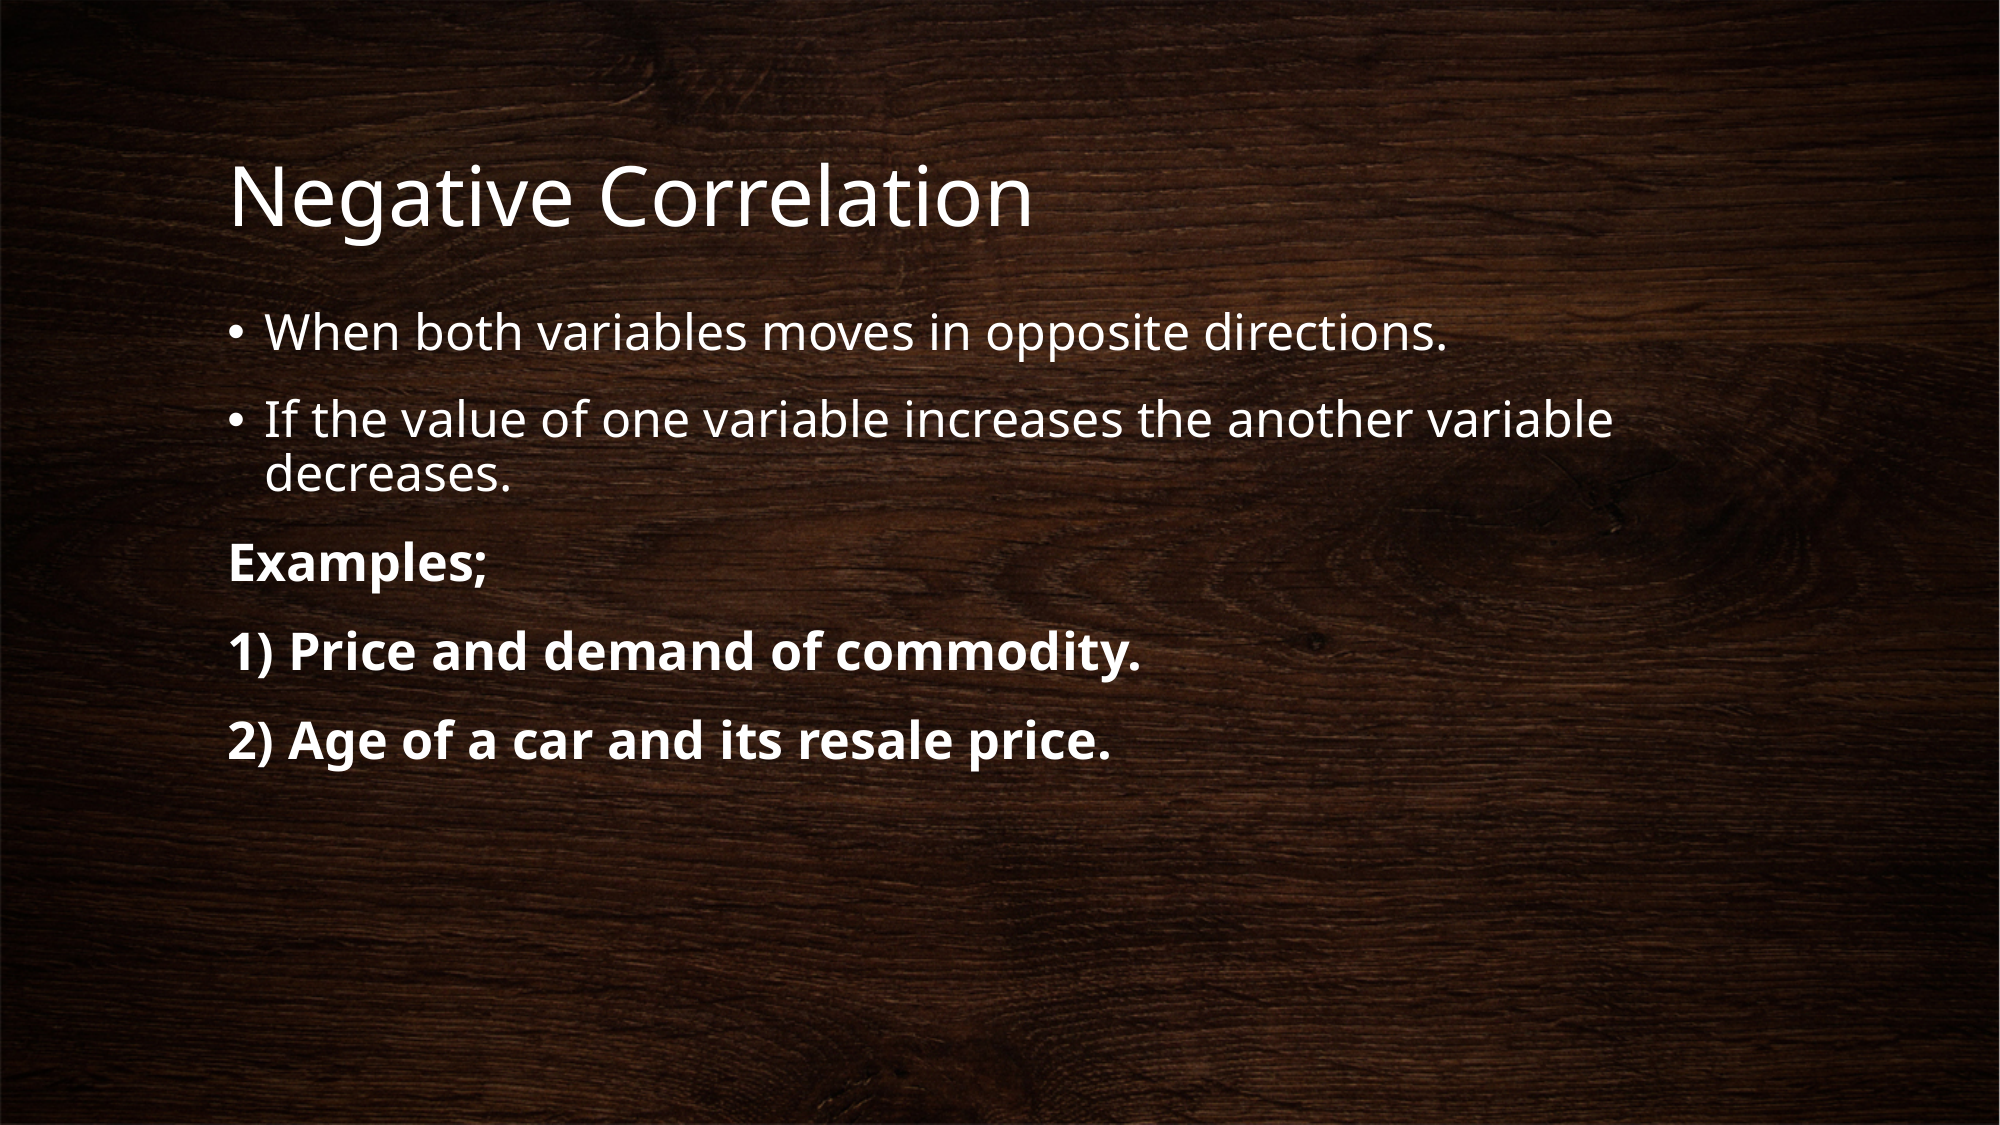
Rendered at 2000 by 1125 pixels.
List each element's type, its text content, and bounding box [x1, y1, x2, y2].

picture [0, 0, 2000, 1125]
list When both variables moves in opposite directions. If the value of one variable increases the another variable decreases. Examples; 1) Price and demand of commodity. 2) Age of a car and its resale price. [212, 299, 1788, 1013]
title Negative Correlation [212, 62, 1788, 250]
